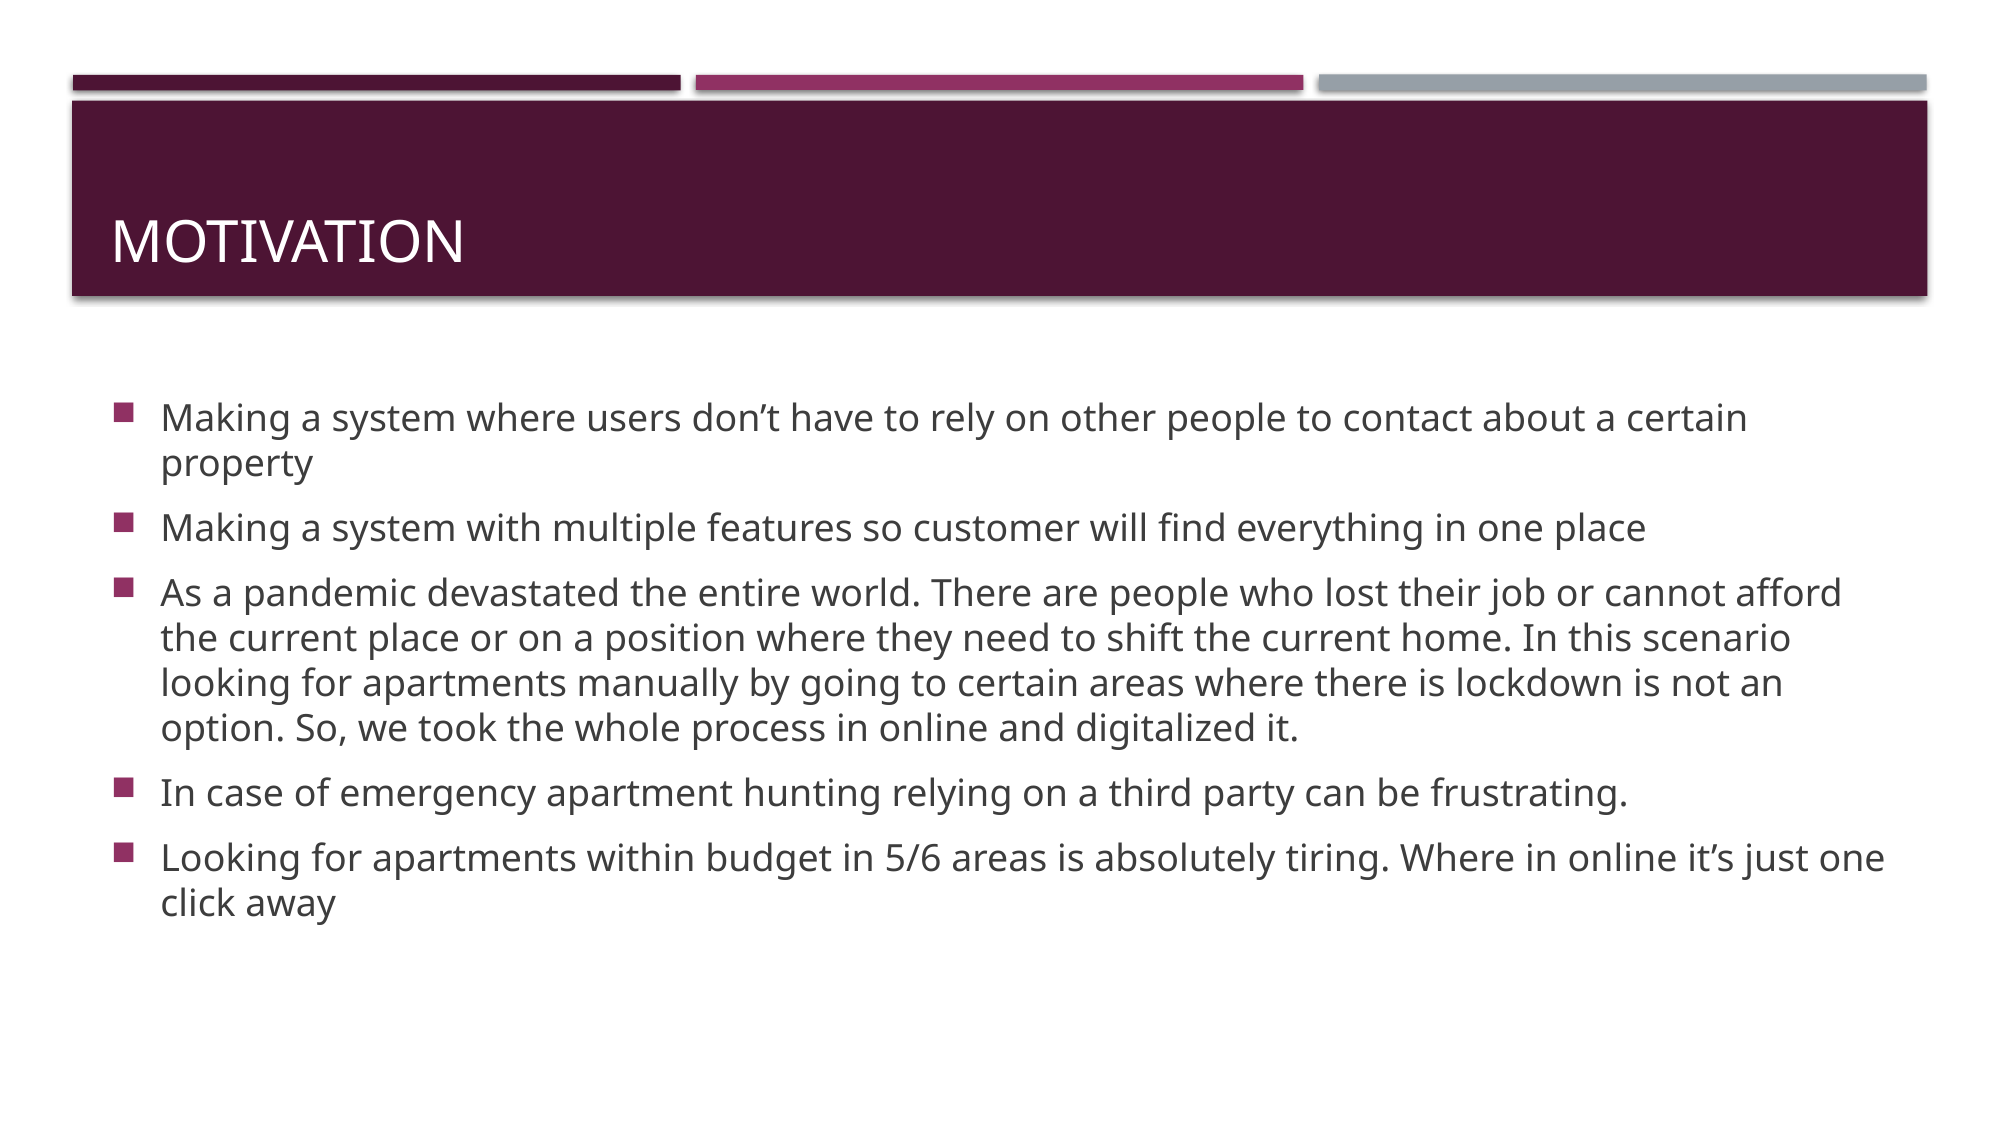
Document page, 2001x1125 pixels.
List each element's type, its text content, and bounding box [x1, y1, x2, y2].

list Making a system where users don’t have to rely on other people to contact about a certain property Making a system with multiple features so customer will find everything in one place As a pandemic devastated the entire world. There are people who lost their job or cannot afford the current place or on a position where they need to shift the current home. In this scenario looking for apartments manually by going to certain areas where there is lockdown is not an option. So, we took the whole process in online and digitalized it. In case of emergency apartment hunting relying on a third party can be frustrating. Looking for apartments within budget in 5/6 areas is absolutely tiring. Where in online it’s just one click away [95, 357, 1905, 962]
title motivation [95, 115, 1905, 282]
